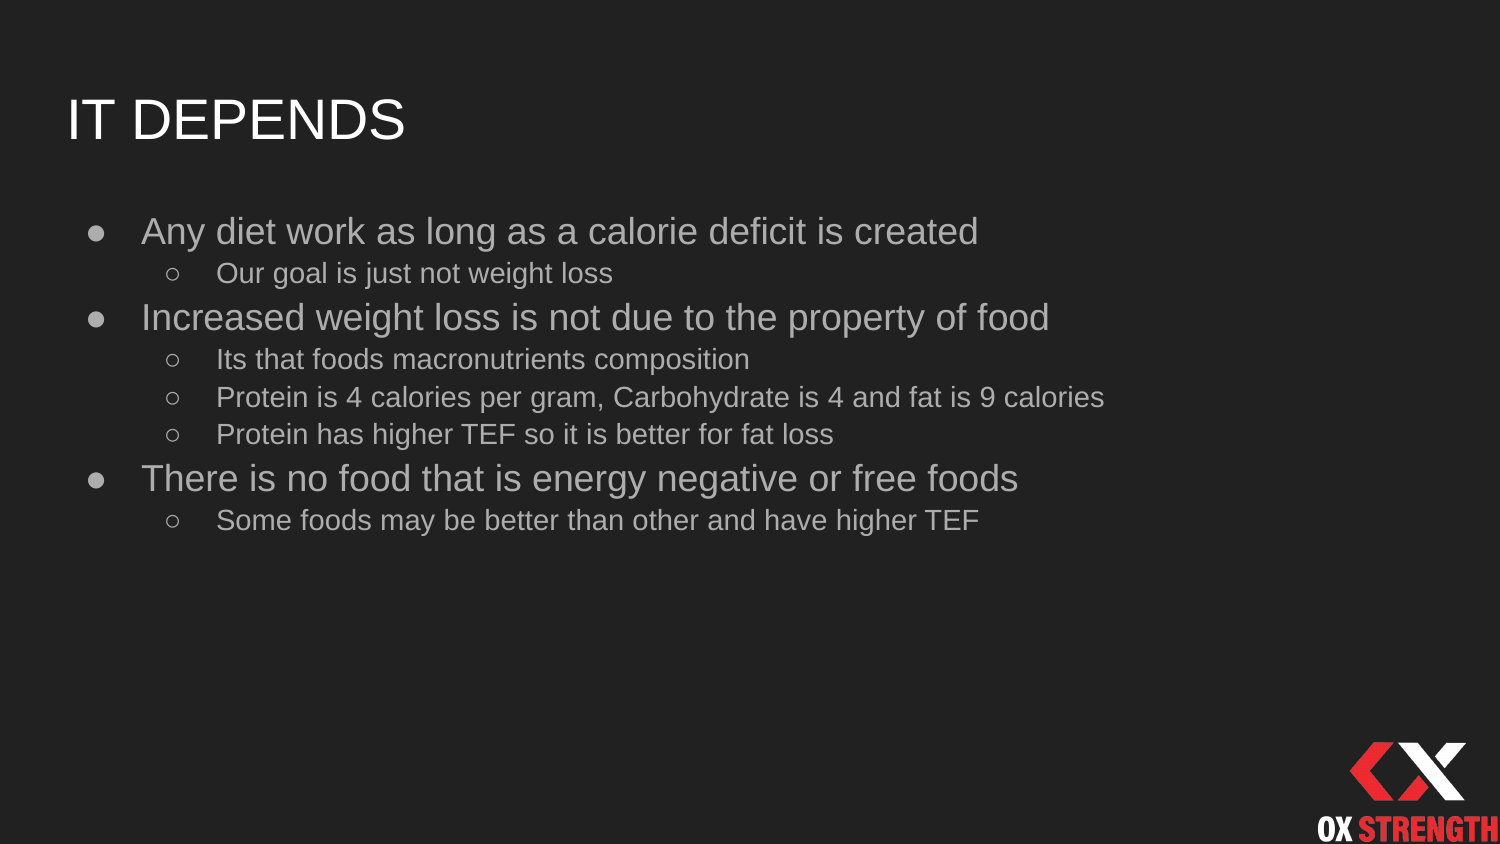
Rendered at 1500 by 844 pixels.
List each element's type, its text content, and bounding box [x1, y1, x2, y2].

title IT DEPENDS [51, 72, 1449, 167]
picture [1315, 740, 1500, 844]
list Any diet work as long as a calorie deficit is created Our goal is just not weight loss Increased weight loss is not due to the property of food Its that foods macronutrients composition Protein is 4 calories per gram, Carbohydrate is 4 and fat is 9 calories Protein has higher TEF so it is better for fat loss There is no food that is energy negative or free foods Some foods may be better than other and have higher TEF [51, 189, 1449, 750]
